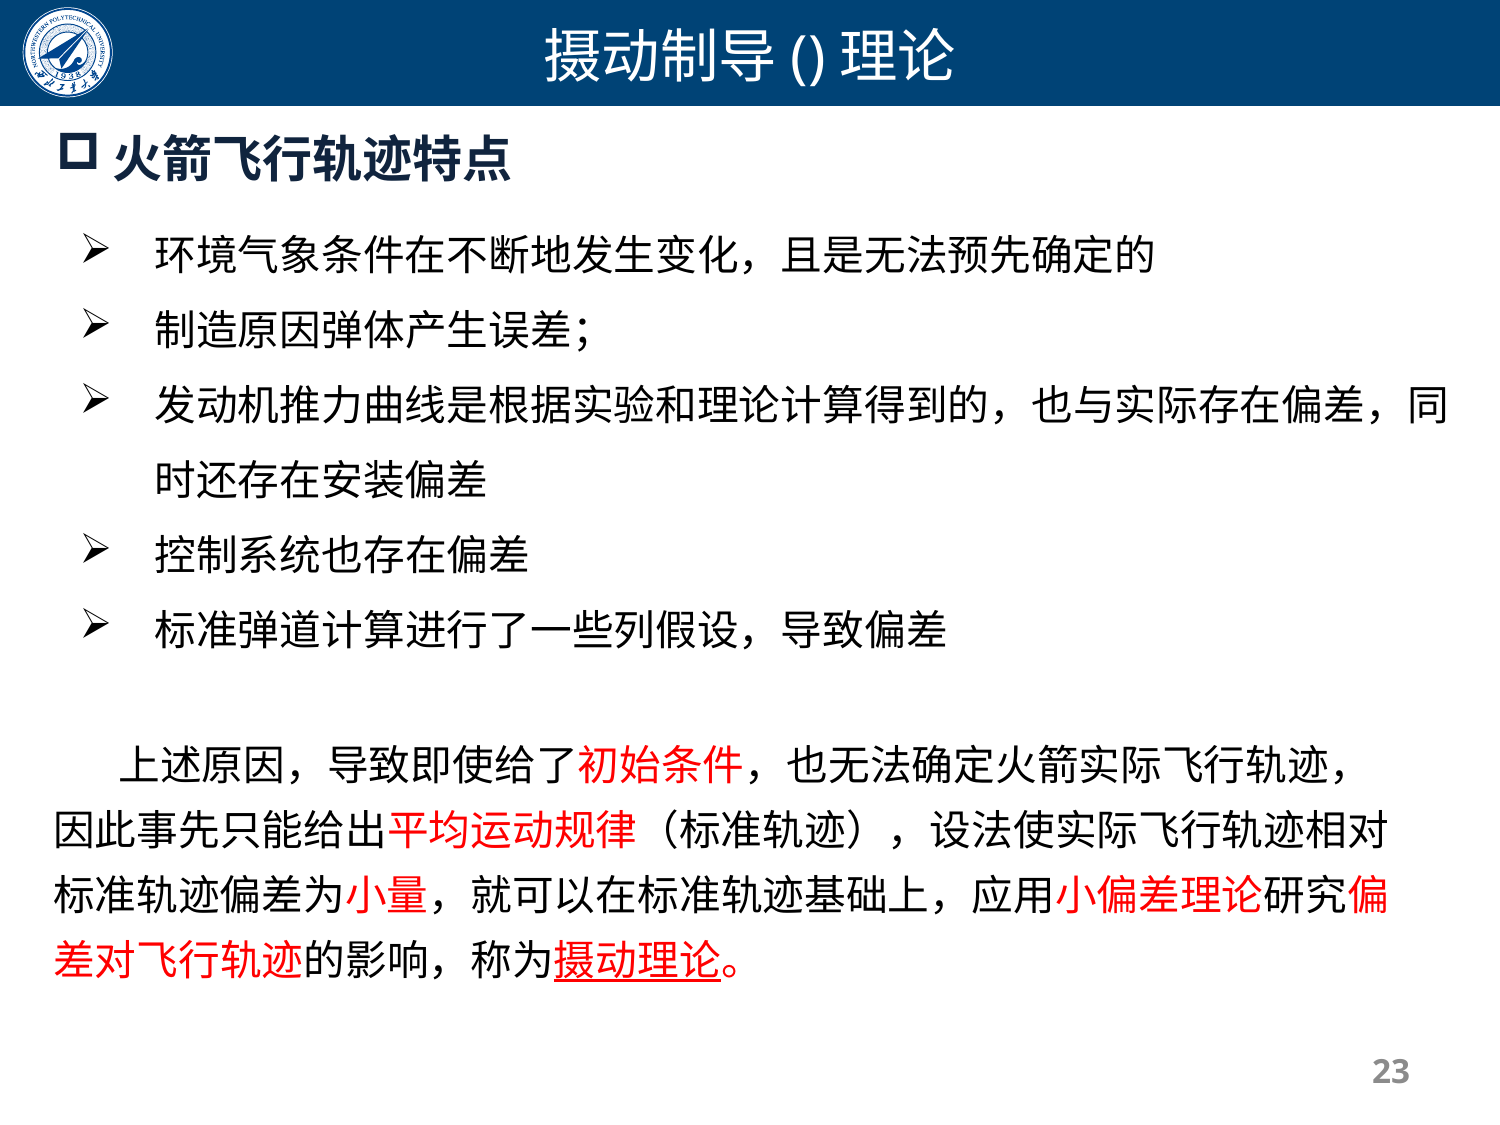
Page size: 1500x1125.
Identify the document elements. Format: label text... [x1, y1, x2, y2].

text_box 火箭飞行轨迹特点 [41, 120, 1374, 196]
slide_number 23 [1074, 1042, 1425, 1103]
text_box 上述原因，导致即使给了初始条件，也无法确定火箭实际飞行轨迹，因此事先只能给出平均运动规律（标准轨迹），设法使实际飞行轨迹相对标准轨迹偏差为小量，就可以在标准轨迹基础上，应用小偏差理论研究偏差对飞行轨迹的影响，称为摄动理论。 [38, 716, 1415, 992]
text_box 环境气象条件在不断地发生变化，且是无法预先确定的 制造原因弹体产生误差； 发动机推力曲线是根据实验和理论计算得到的，也与实际存在偏差，同时还存在安装偏差 控制系统也存在偏差 标准弹道计算进行了一些列假设，导致偏差 [64, 196, 1471, 661]
